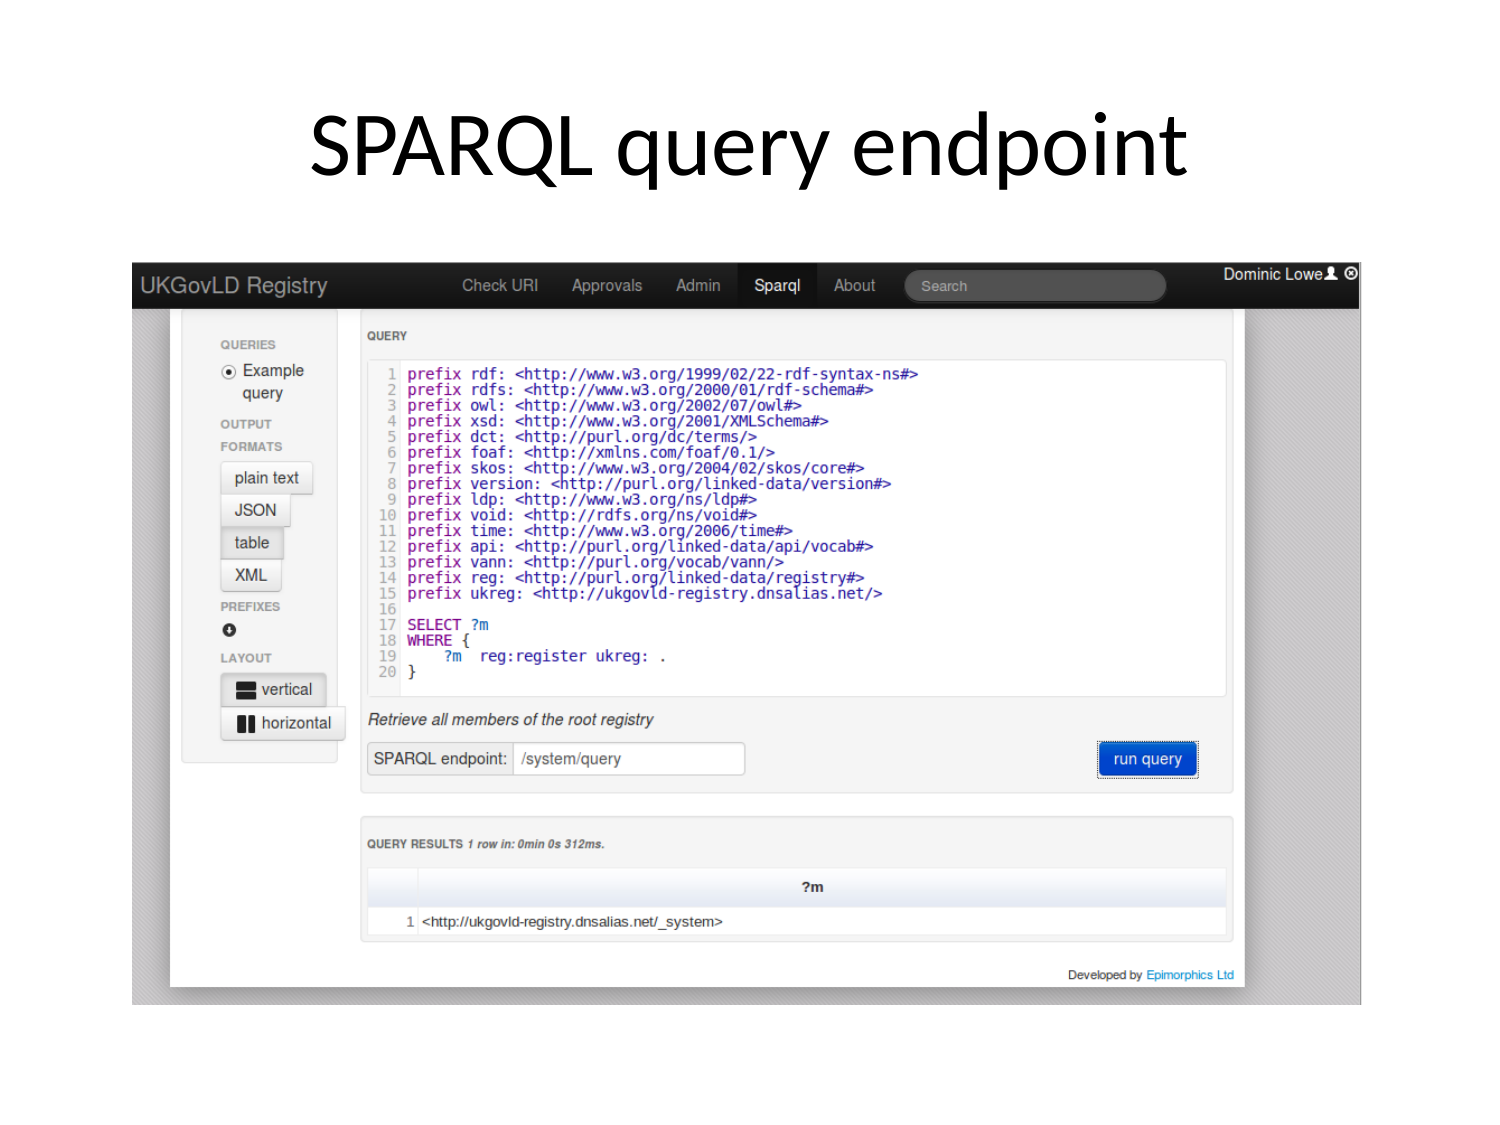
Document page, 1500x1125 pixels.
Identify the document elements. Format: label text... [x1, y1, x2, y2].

title SPARQL query endpoint [75, 45, 1425, 233]
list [132, 262, 1368, 1006]
